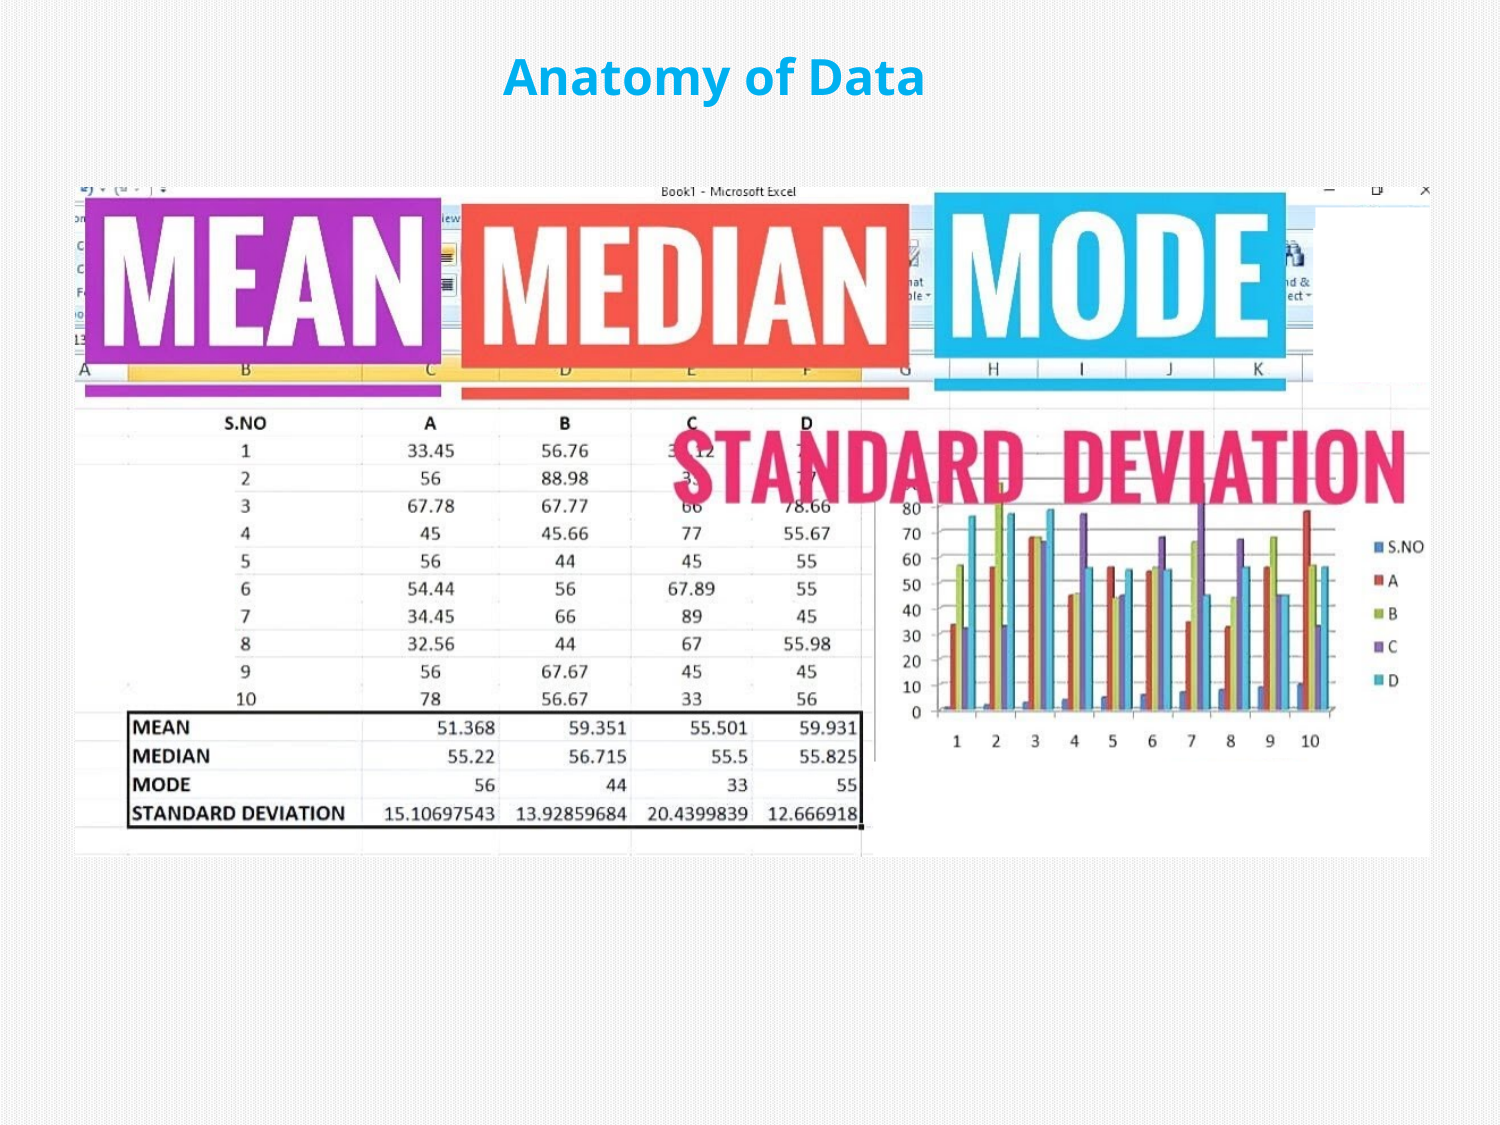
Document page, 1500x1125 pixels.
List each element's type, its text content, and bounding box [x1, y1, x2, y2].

picture [0, 0, 1500, 1125]
text_box Anatomy of Data [488, 37, 942, 113]
